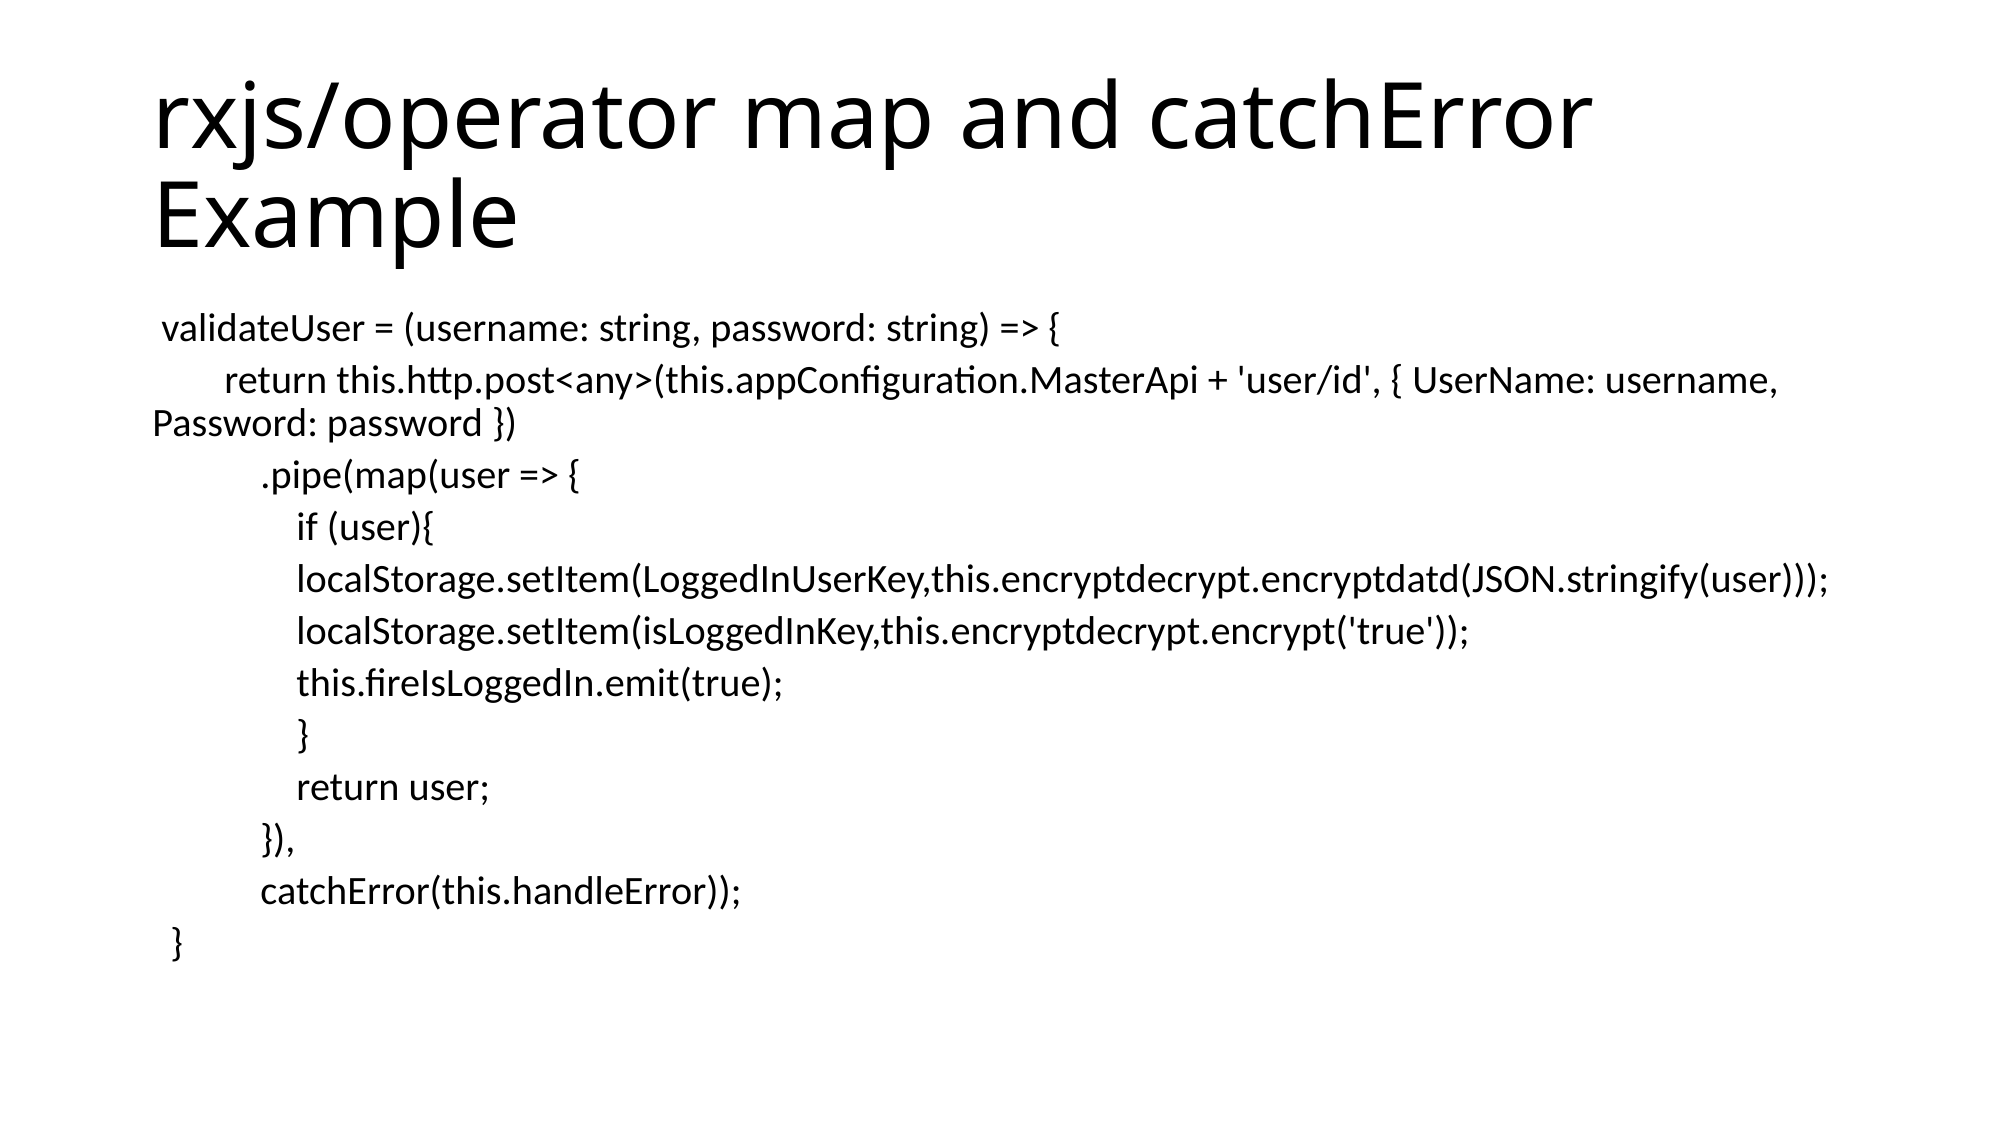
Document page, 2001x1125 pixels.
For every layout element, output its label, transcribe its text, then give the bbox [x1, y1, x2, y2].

title rxjs/operator map and catchError Example [137, 59, 1863, 278]
list validateUser = (username: string, password: string) => { return this.http.post<any>(this.appConfiguration.MasterApi + 'user/id', { UserName: username, Password: password }) .pipe(map(user => { if (user){ localStorage.setItem(LoggedInUserKey,this.encryptdecrypt.encryptdatd(JSON.stringify(user))); localStorage.setItem(isLoggedInKey,this.encryptdecrypt.encrypt('true')); this.fireIsLoggedIn.emit(true); } return user; }), catchError(this.handleError)); } [137, 299, 1863, 1014]
